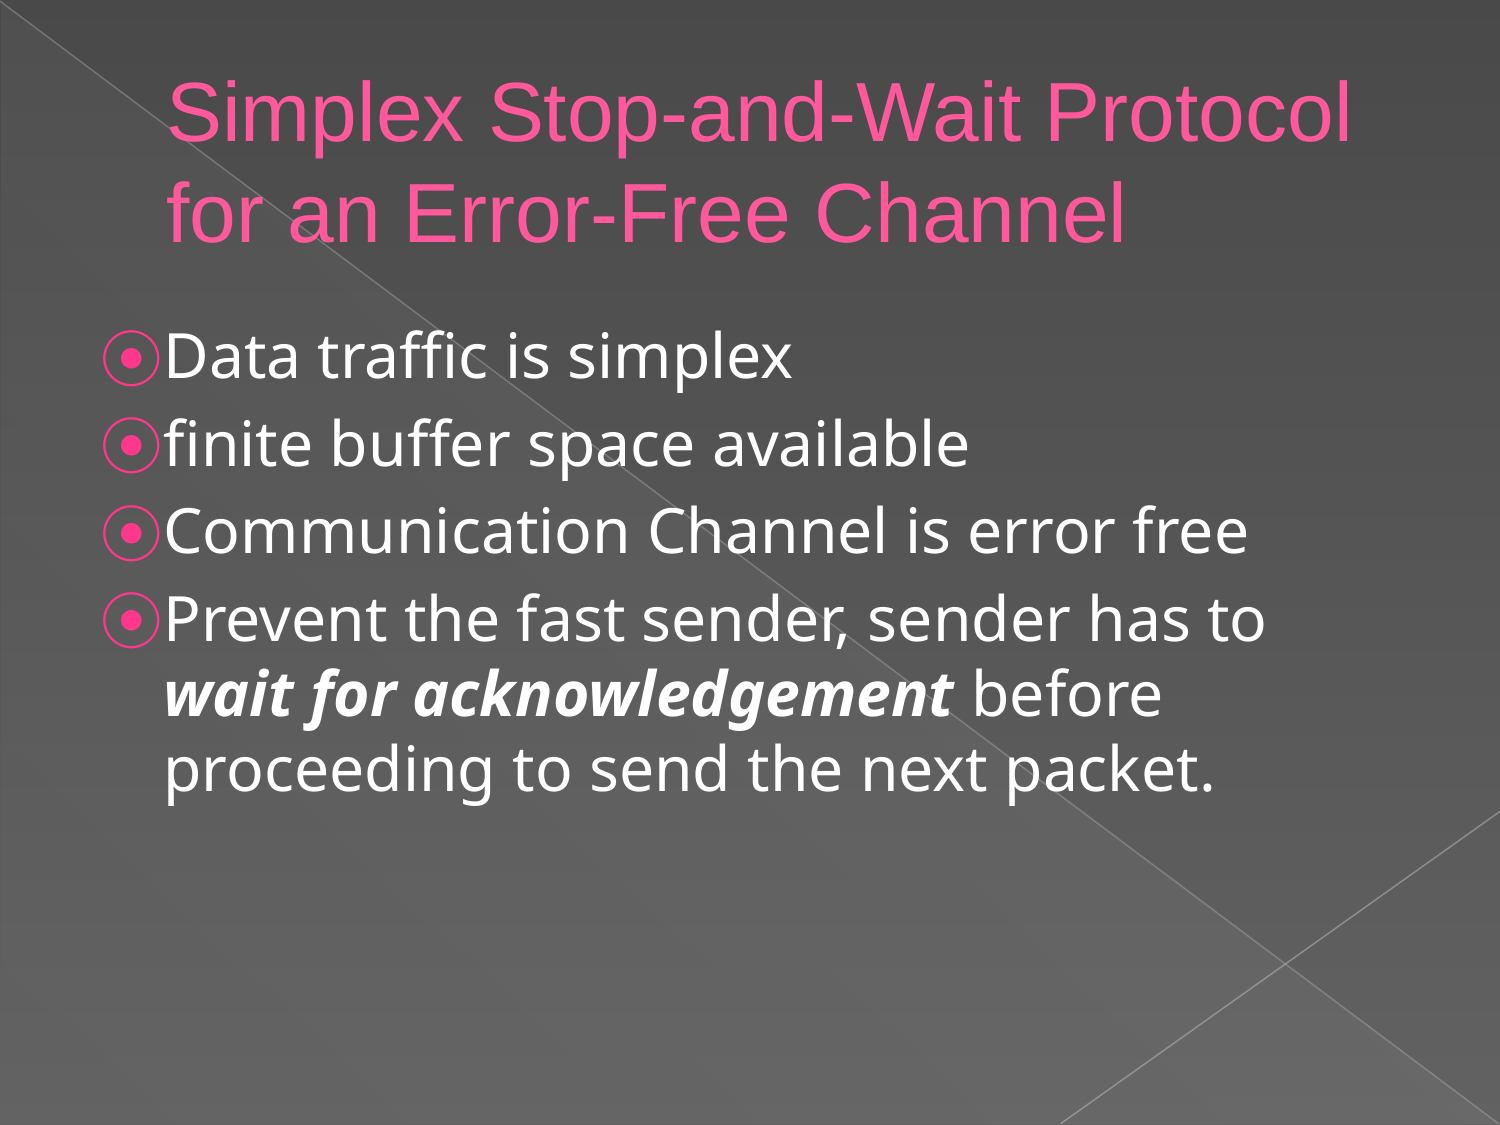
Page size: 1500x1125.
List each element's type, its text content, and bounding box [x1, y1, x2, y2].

title Simplex Stop-and-Wait Protocol for an Error-Free Channel [75, 43, 1425, 274]
list Data traffic is simplex finite buffer space available Communication Channel is error free Prevent the fast sender, sender has to wait for acknowledgement before proceeding to send the next packet. [75, 308, 1425, 1059]
